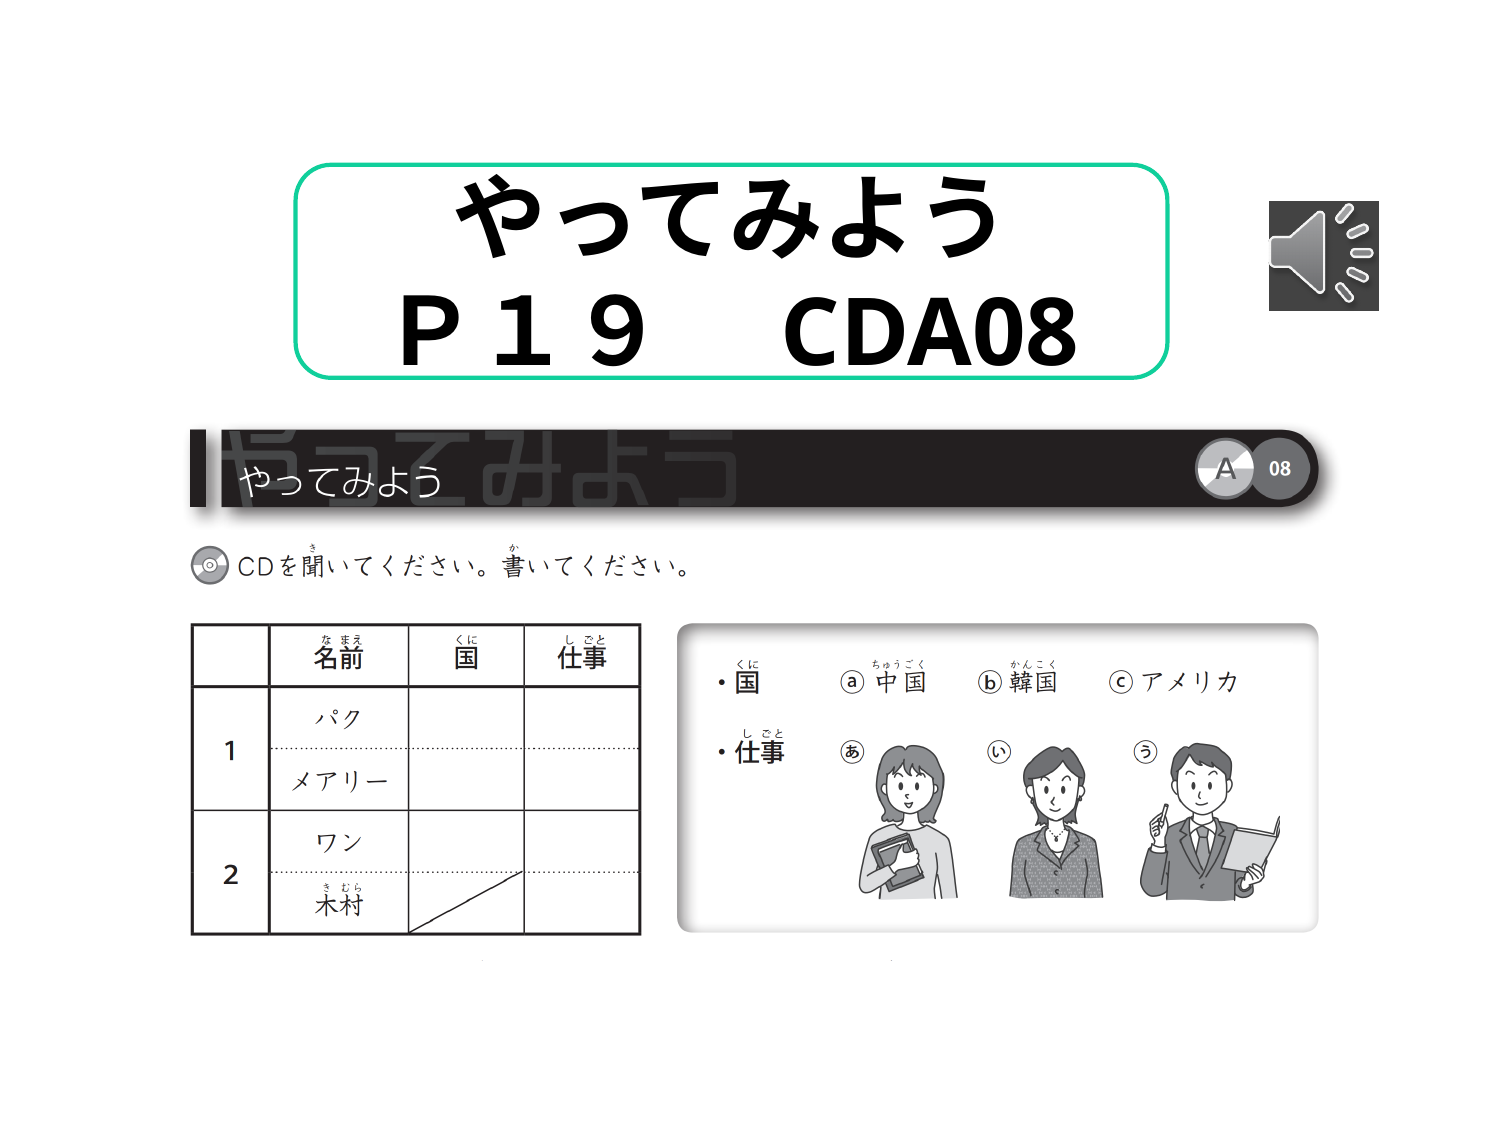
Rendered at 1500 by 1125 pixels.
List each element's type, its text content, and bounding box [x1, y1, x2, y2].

text_box やってみよう Ｐ１９ CDA08 [295, 164, 1168, 378]
picture [1267, 199, 1381, 313]
picture [83, 396, 1417, 961]
